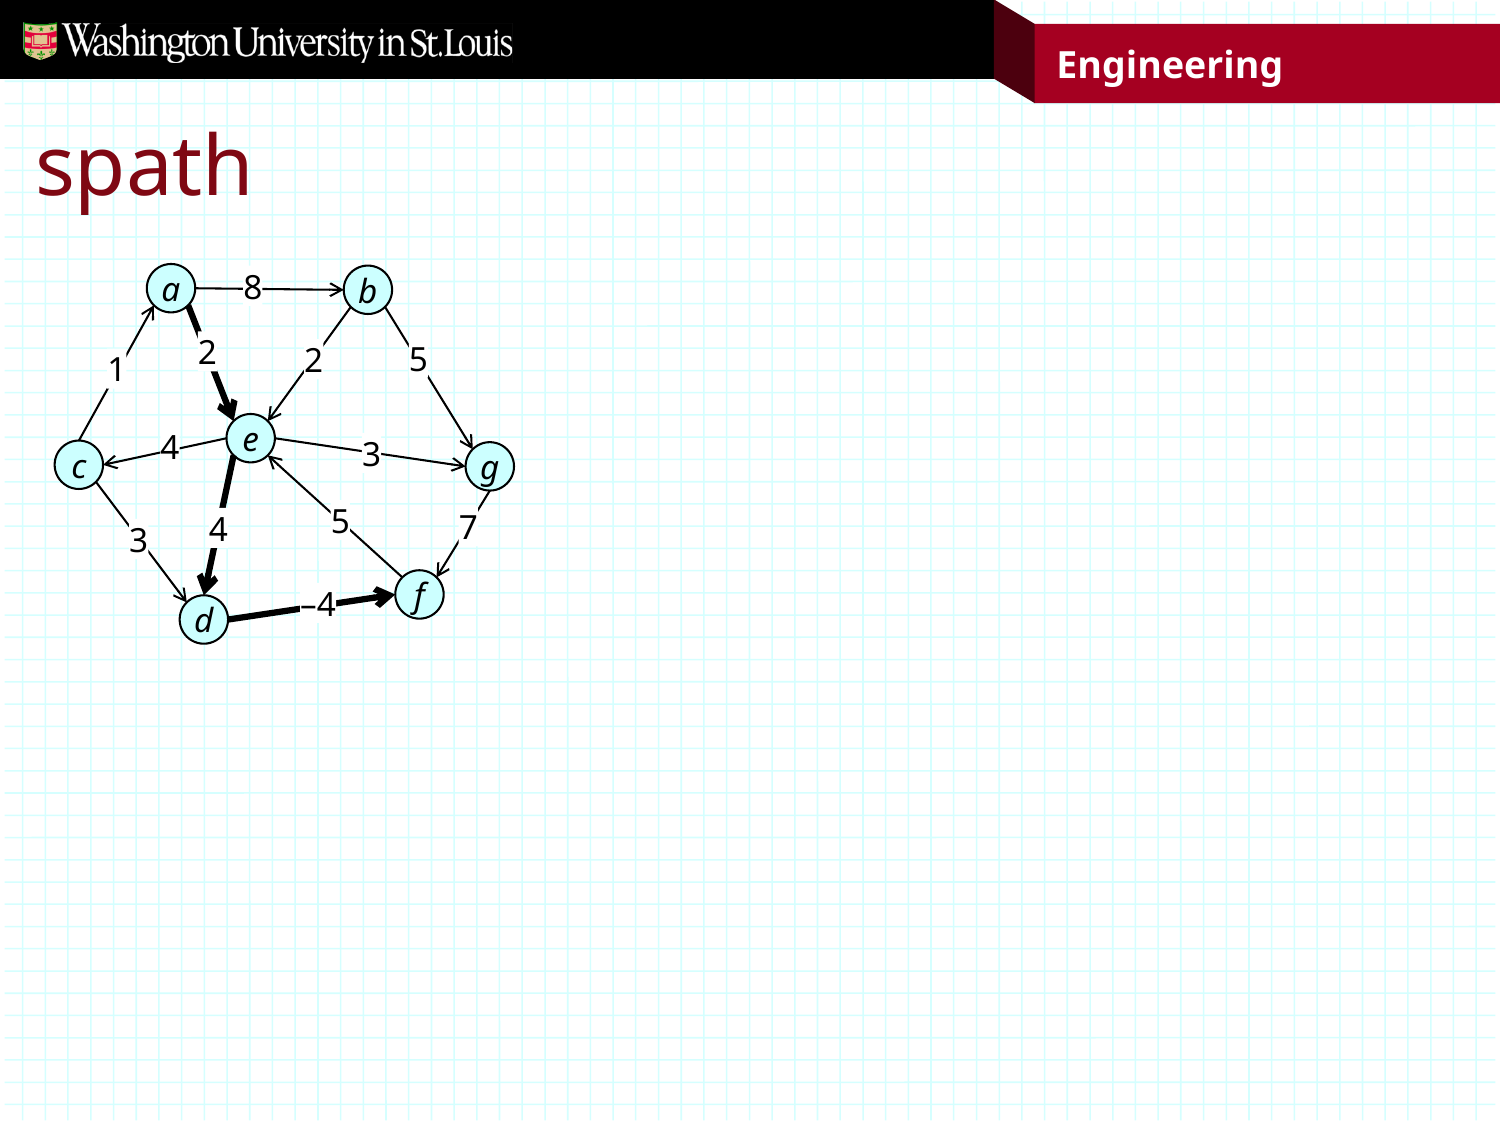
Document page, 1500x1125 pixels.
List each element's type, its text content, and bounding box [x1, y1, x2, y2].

picture [23, 23, 58, 59]
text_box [54, 263, 515, 644]
title spath [19, 92, 1456, 231]
picture [59, 23, 513, 63]
